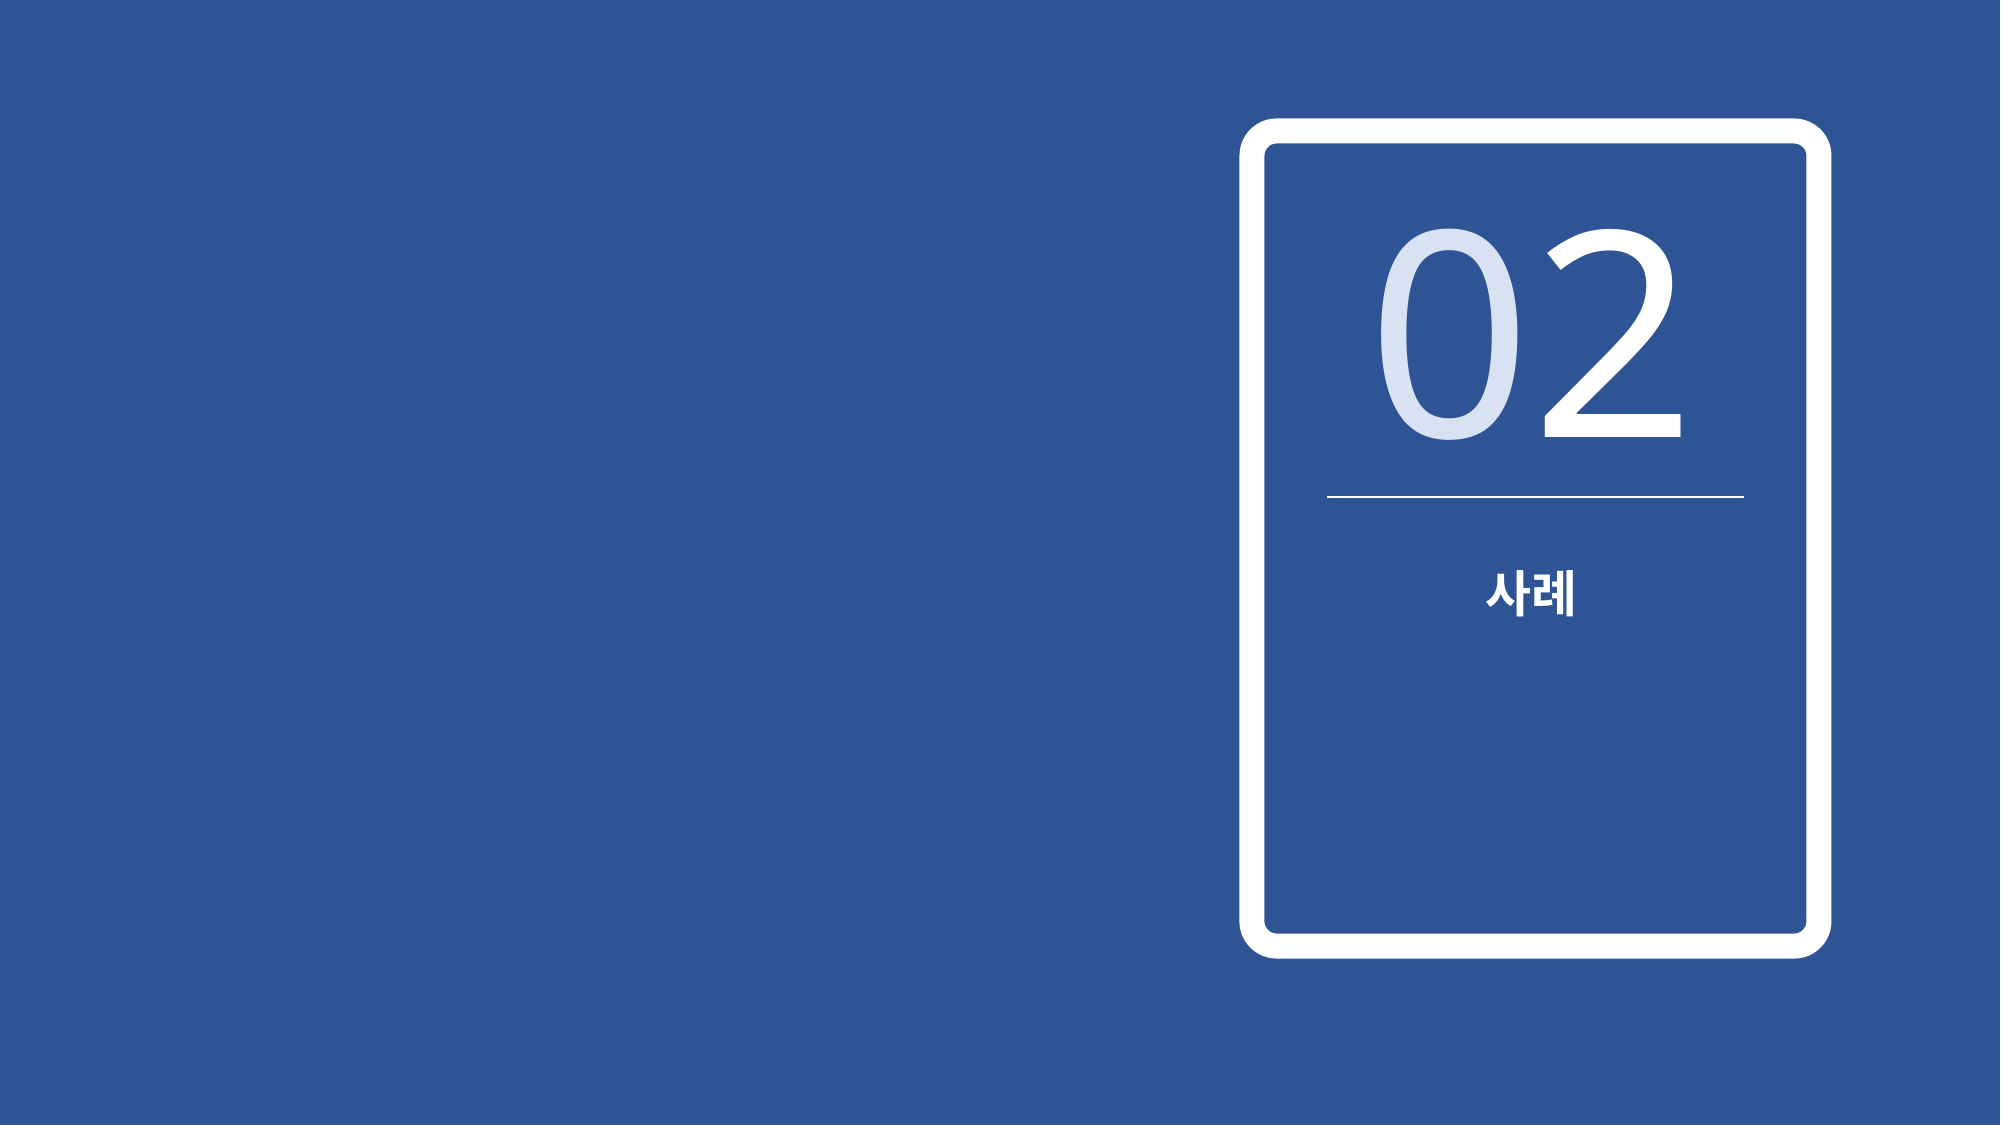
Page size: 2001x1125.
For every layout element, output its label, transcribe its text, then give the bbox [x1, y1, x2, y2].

text_box 02 [1352, 149, 1711, 495]
text_box 사례 [1326, 532, 1737, 623]
